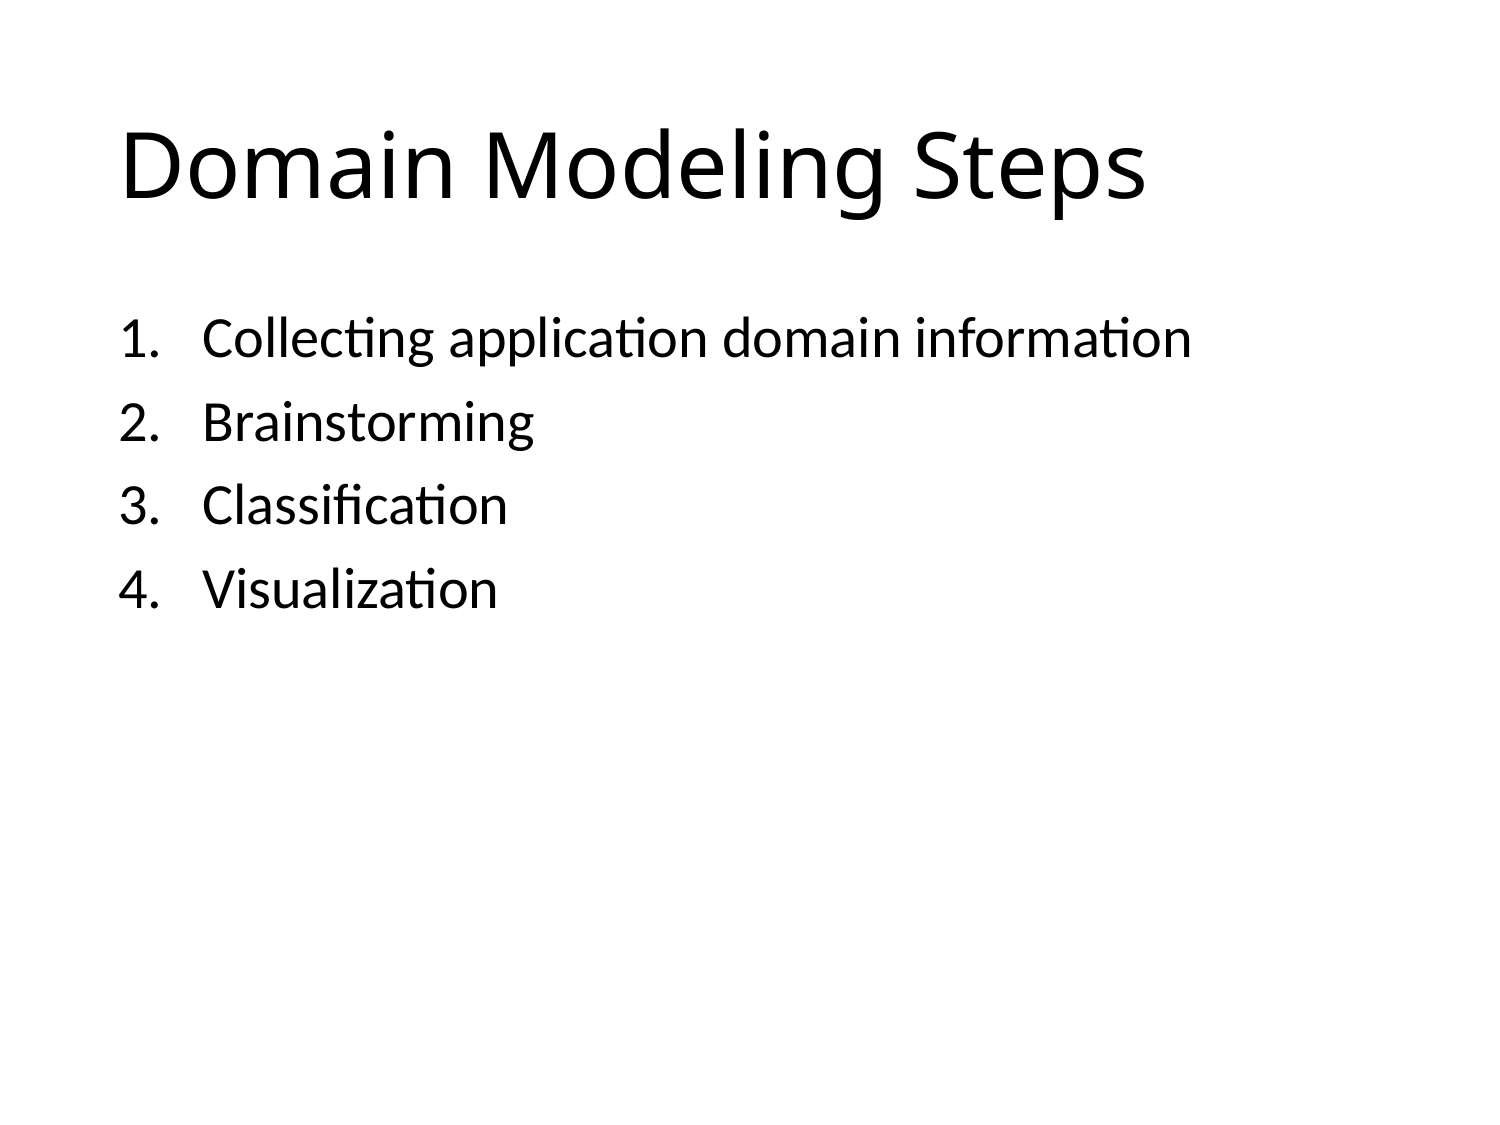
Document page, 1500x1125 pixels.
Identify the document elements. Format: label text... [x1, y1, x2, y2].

list Collecting application domain information Brainstorming Classification Visualization [103, 299, 1397, 1014]
title Domain Modeling Steps [103, 59, 1397, 278]
